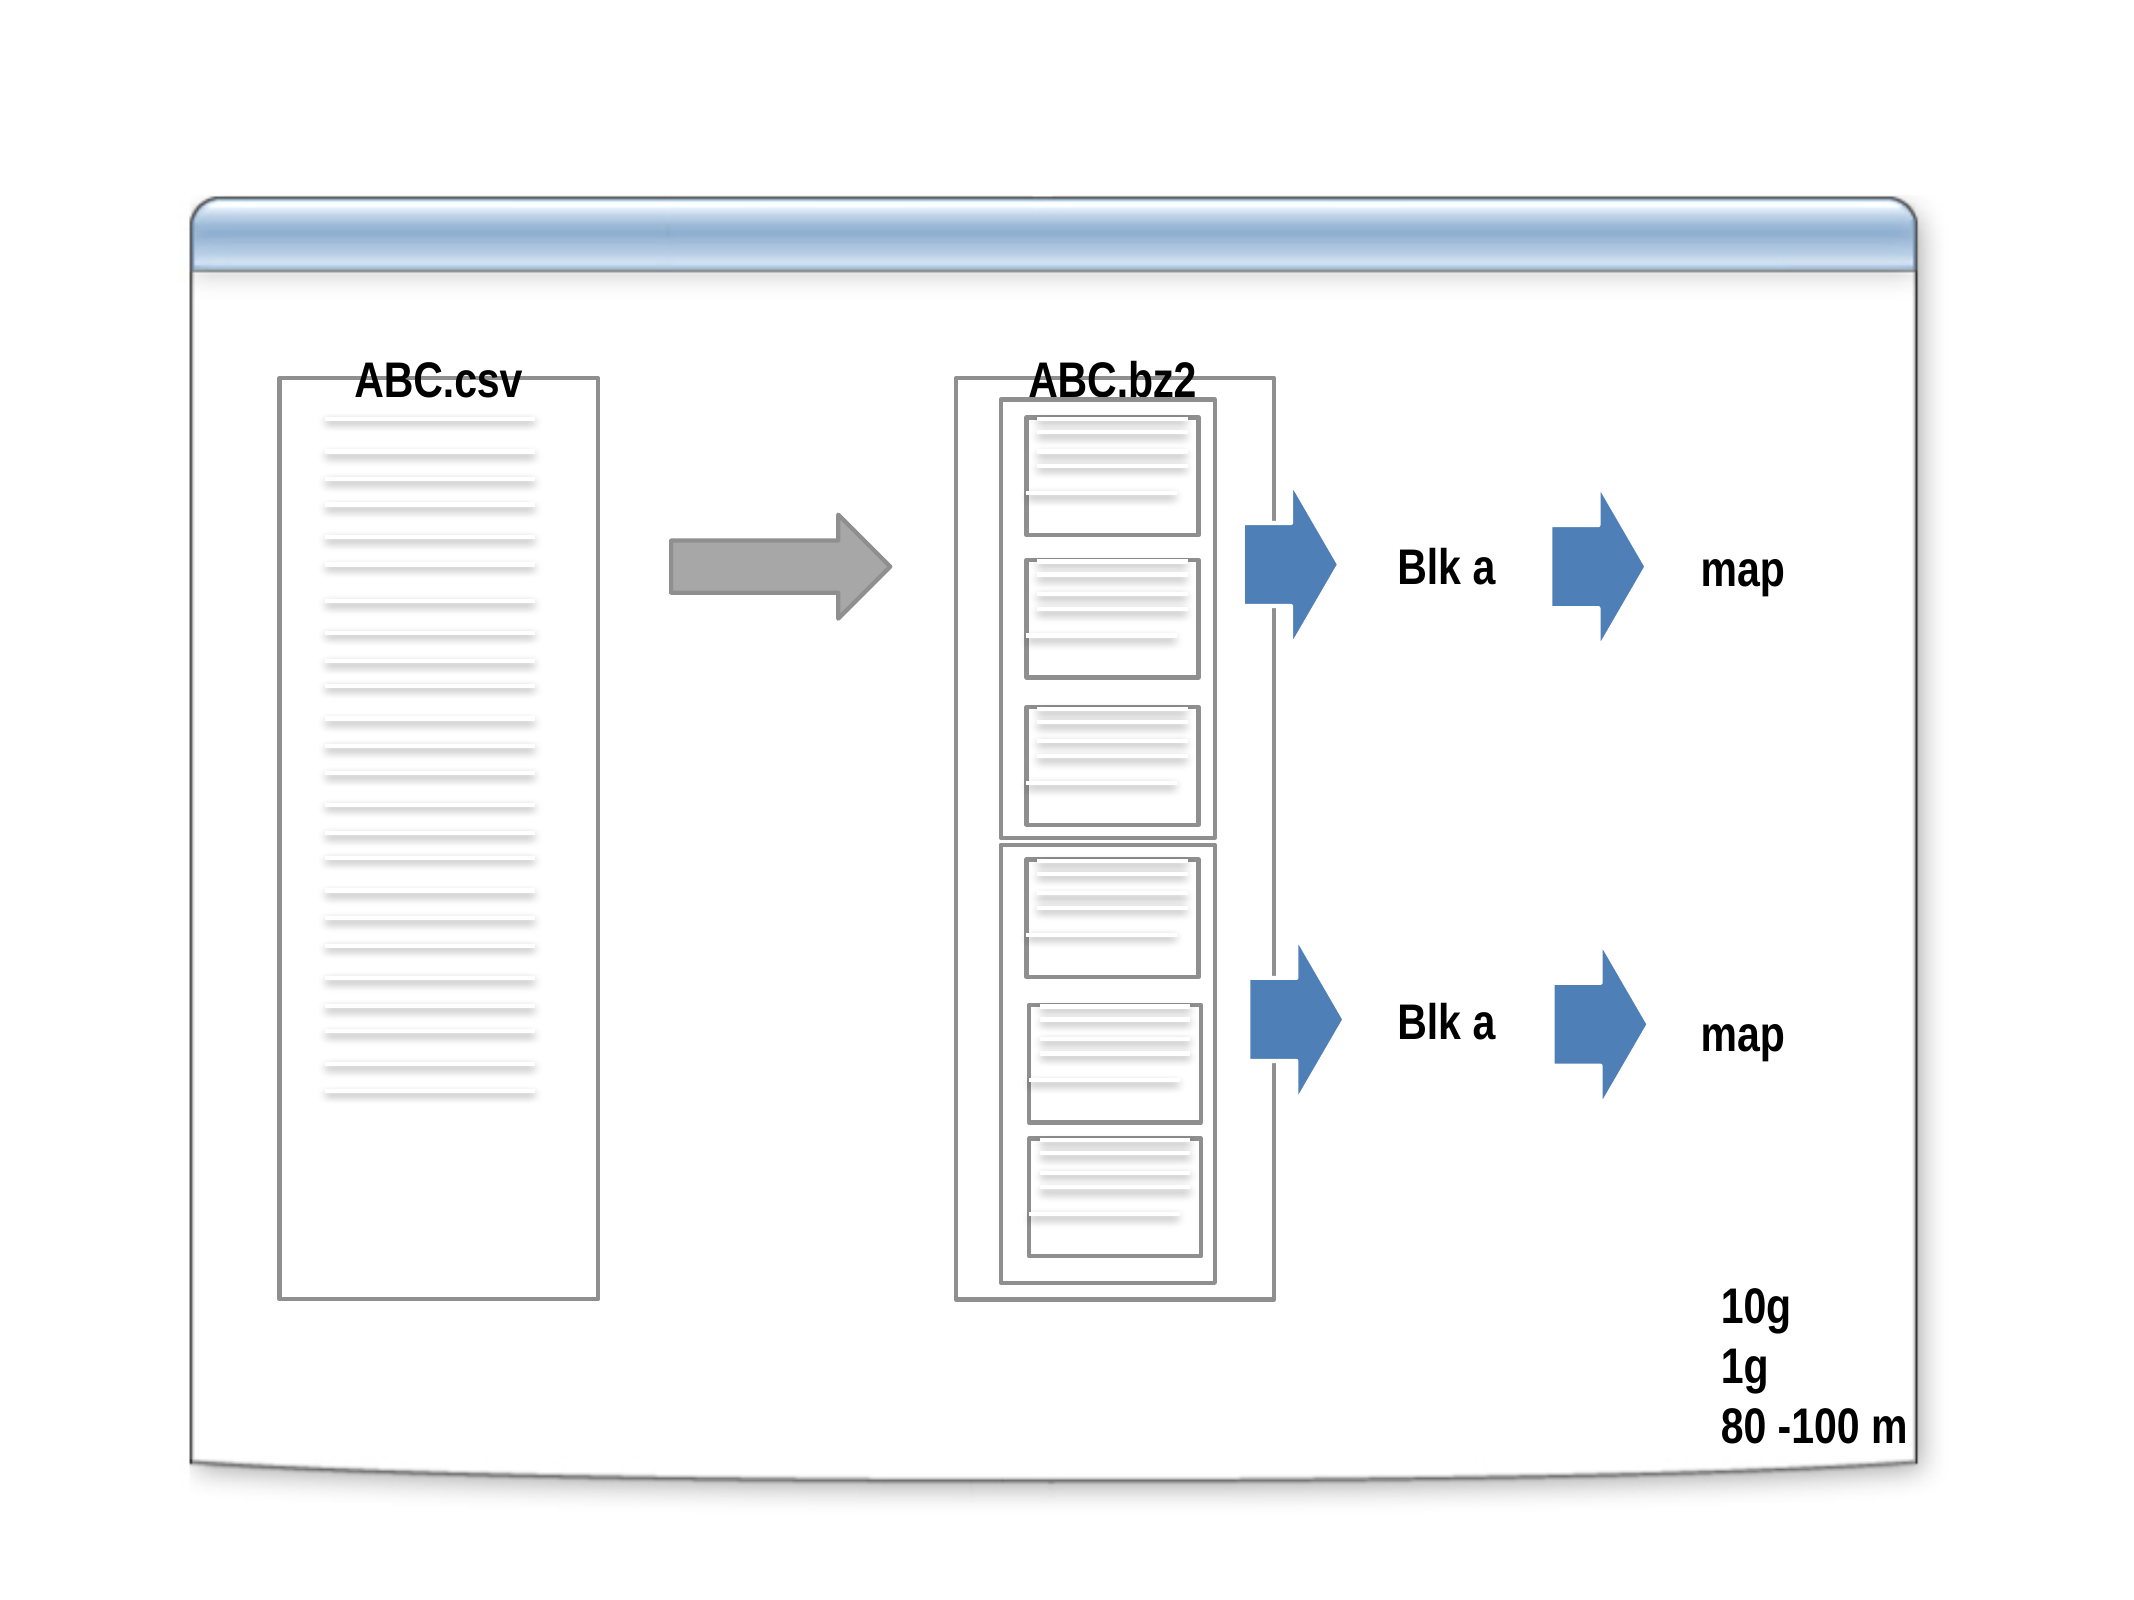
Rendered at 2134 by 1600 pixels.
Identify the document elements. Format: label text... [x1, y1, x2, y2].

text_box ABC.csv [343, 336, 534, 416]
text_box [1028, 1004, 1202, 1123]
text_box [1552, 941, 1649, 1108]
text_box [1000, 844, 1215, 1283]
text_box [955, 378, 1275, 1300]
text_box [325, 772, 536, 919]
text_box [1550, 483, 1647, 650]
text_box Blk a [1386, 523, 1507, 605]
text_box ABC.bz2 [1017, 336, 1208, 399]
picture [177, 195, 1956, 1529]
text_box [1026, 417, 1199, 536]
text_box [1026, 706, 1199, 825]
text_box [1026, 859, 1199, 978]
text_box Blk a [1386, 978, 1507, 1060]
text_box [325, 600, 536, 747]
text_box [1248, 936, 1345, 1103]
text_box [1026, 559, 1199, 678]
text_box [671, 514, 891, 619]
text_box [325, 945, 536, 1092]
text_box [1242, 481, 1340, 648]
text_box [1028, 1138, 1202, 1257]
text_box map [1690, 990, 1796, 1072]
text_box [1000, 399, 1215, 838]
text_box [325, 418, 536, 565]
text_box [279, 378, 598, 1300]
text_box map [1690, 525, 1796, 607]
text_box 10g 1g 80 -100 m [1710, 1263, 1919, 1465]
